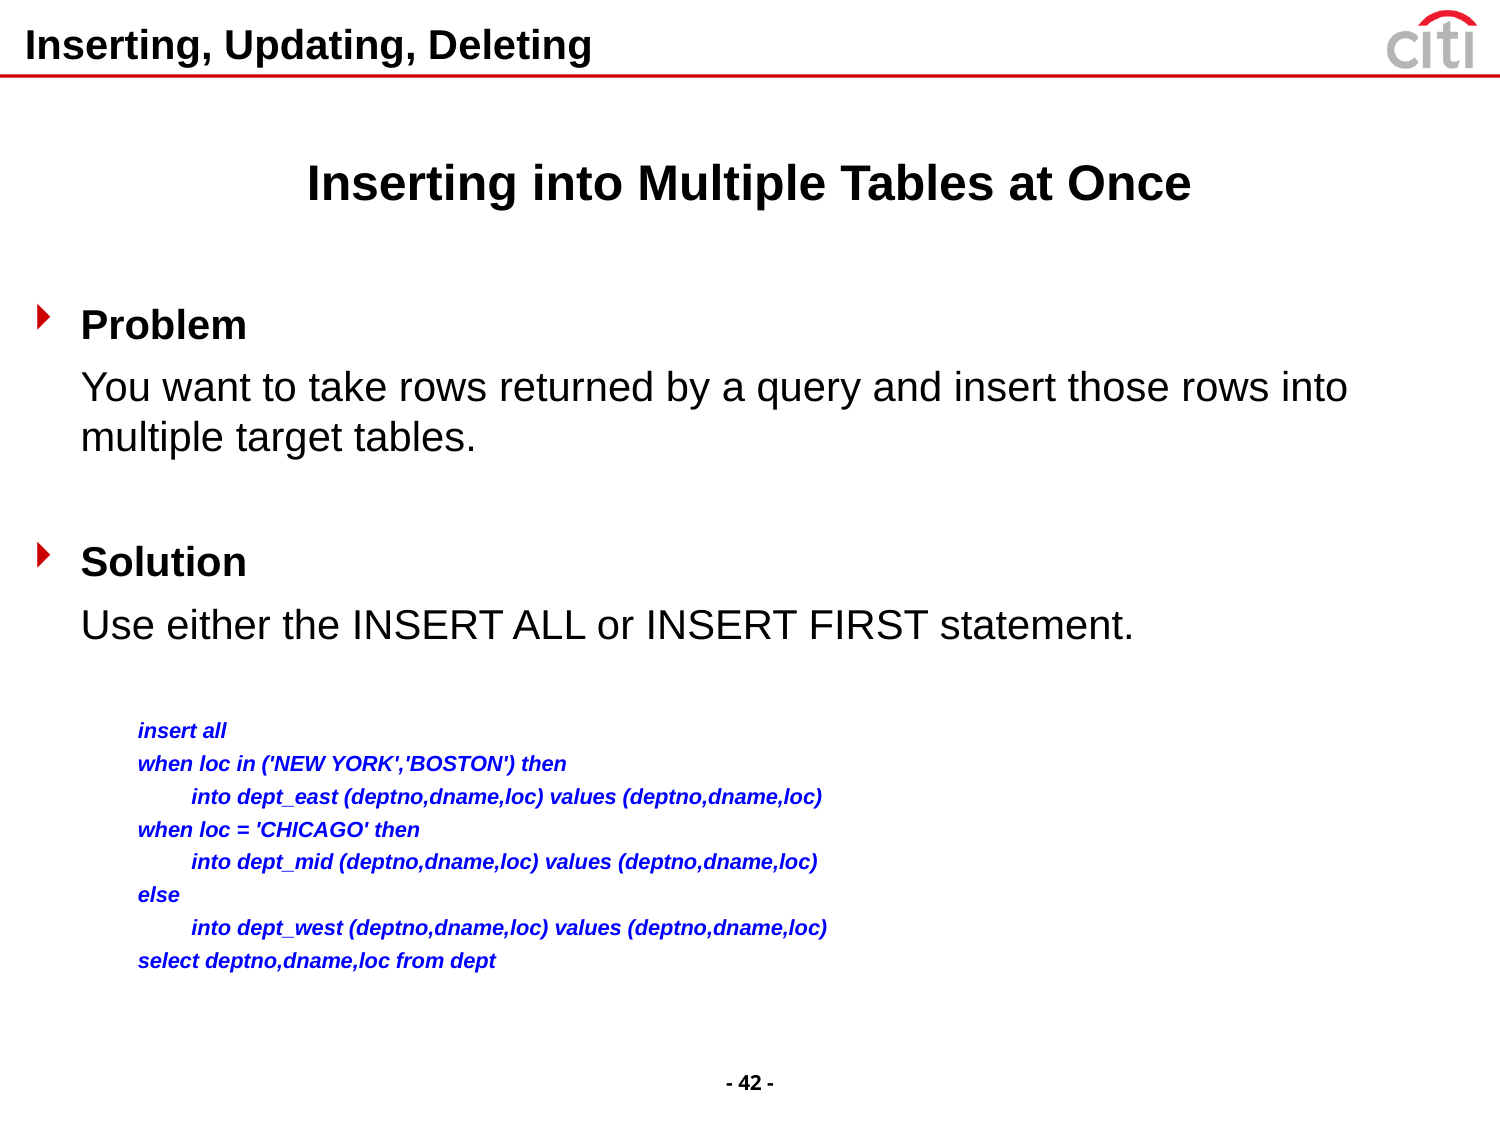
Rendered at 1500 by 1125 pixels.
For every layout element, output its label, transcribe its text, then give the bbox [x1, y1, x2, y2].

title Inserting, Updating, Deleting [24, 12, 1476, 69]
slide_number - 42 - [593, 1062, 907, 1104]
list Inserting into Multiple Tables at Once Problem You want to take rows returned by a query and insert those rows into multiple target tables. Solution Use either the INSERT ALL or INSERT FIRST statement. insert all when loc in ('NEW YORK','BOSTON') then into dept_east (deptno,dname,loc) values (deptno,dname,loc) when loc = 'CHICAGO' then into dept_mid (deptno,dname,loc) values (deptno,dname,loc) else into dept_west (deptno,dname,loc) values (deptno,dname,loc) select deptno,dname,loc from dept [24, 149, 1476, 1026]
picture [1383, 8, 1481, 74]
